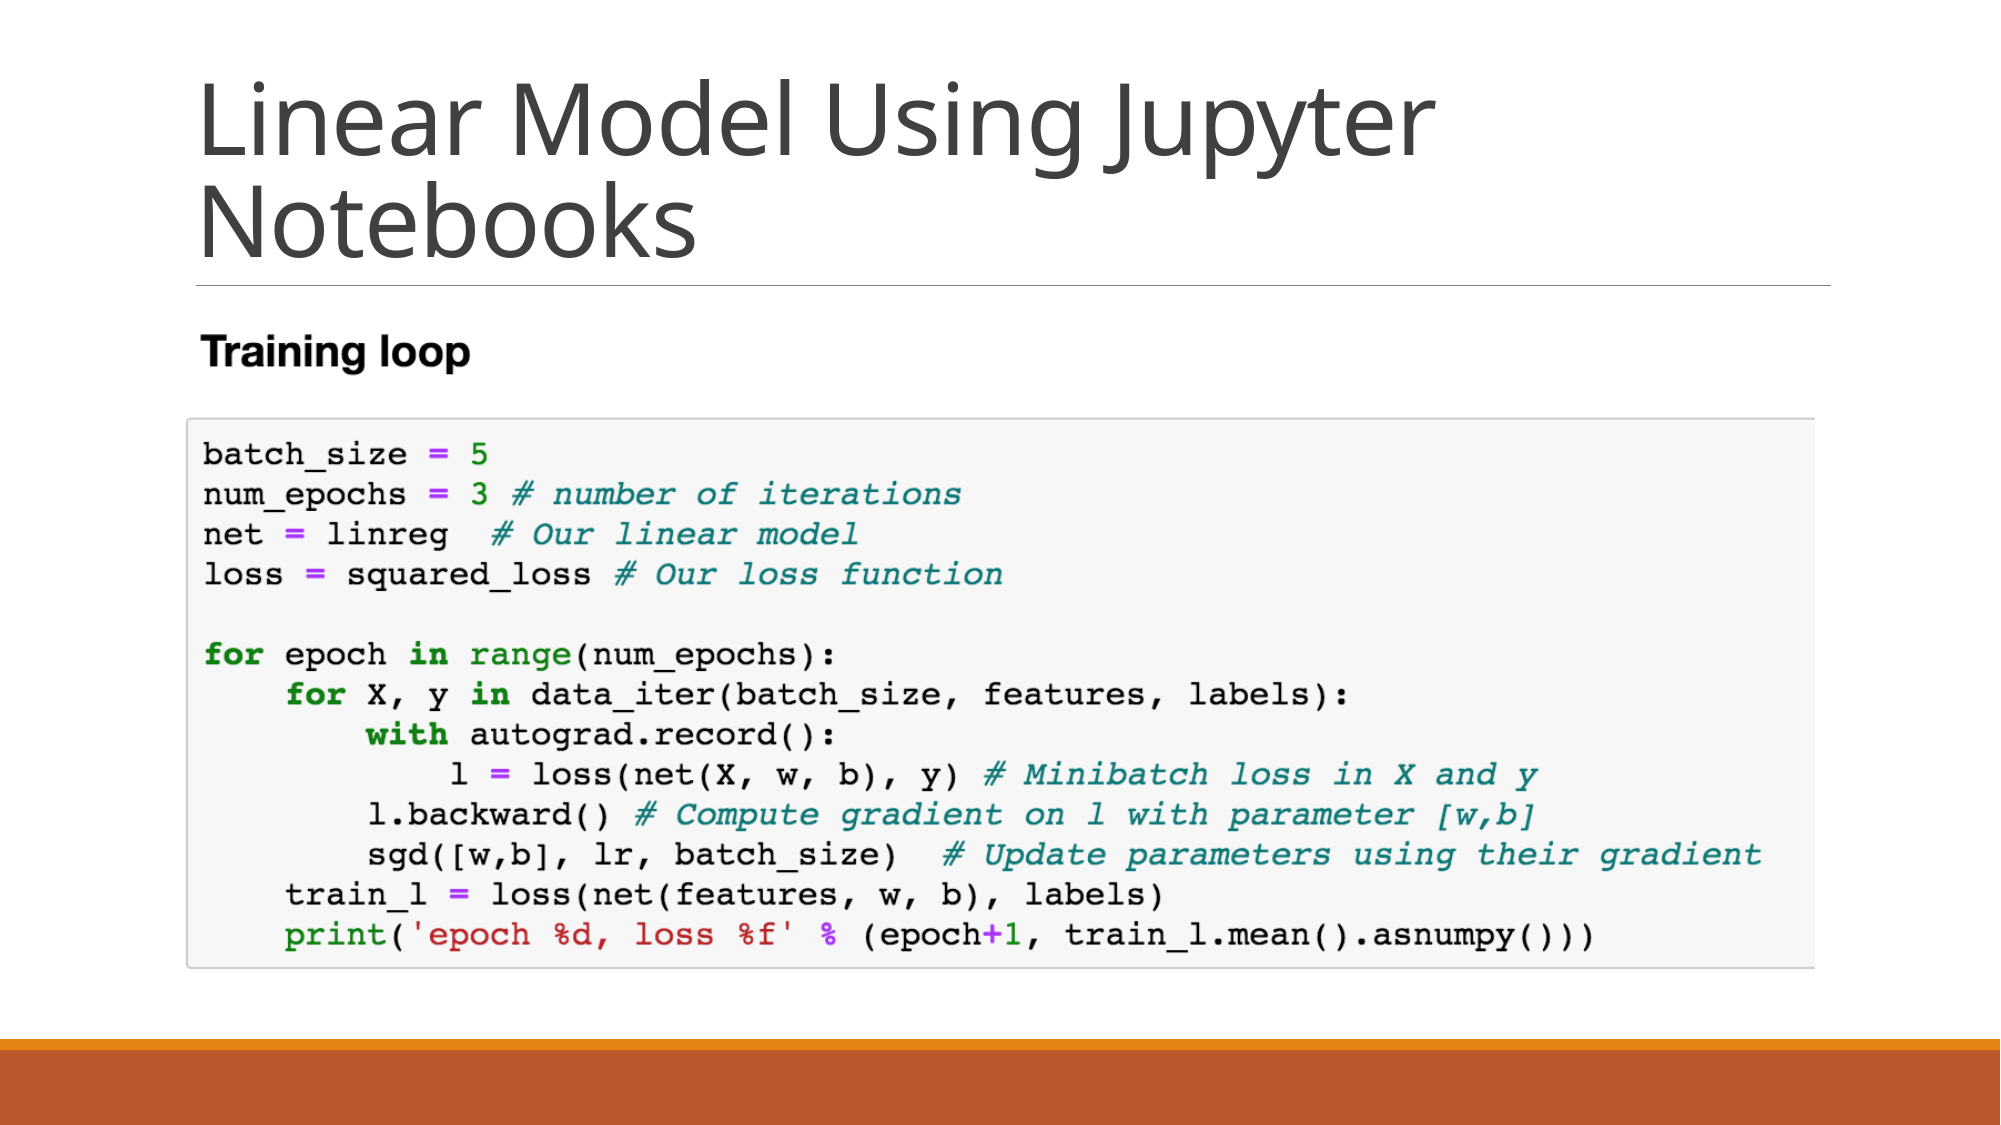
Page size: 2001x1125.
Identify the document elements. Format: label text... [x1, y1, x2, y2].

title Linear Model Using Jupyter Notebooks [180, 47, 1830, 285]
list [176, 322, 1816, 978]
